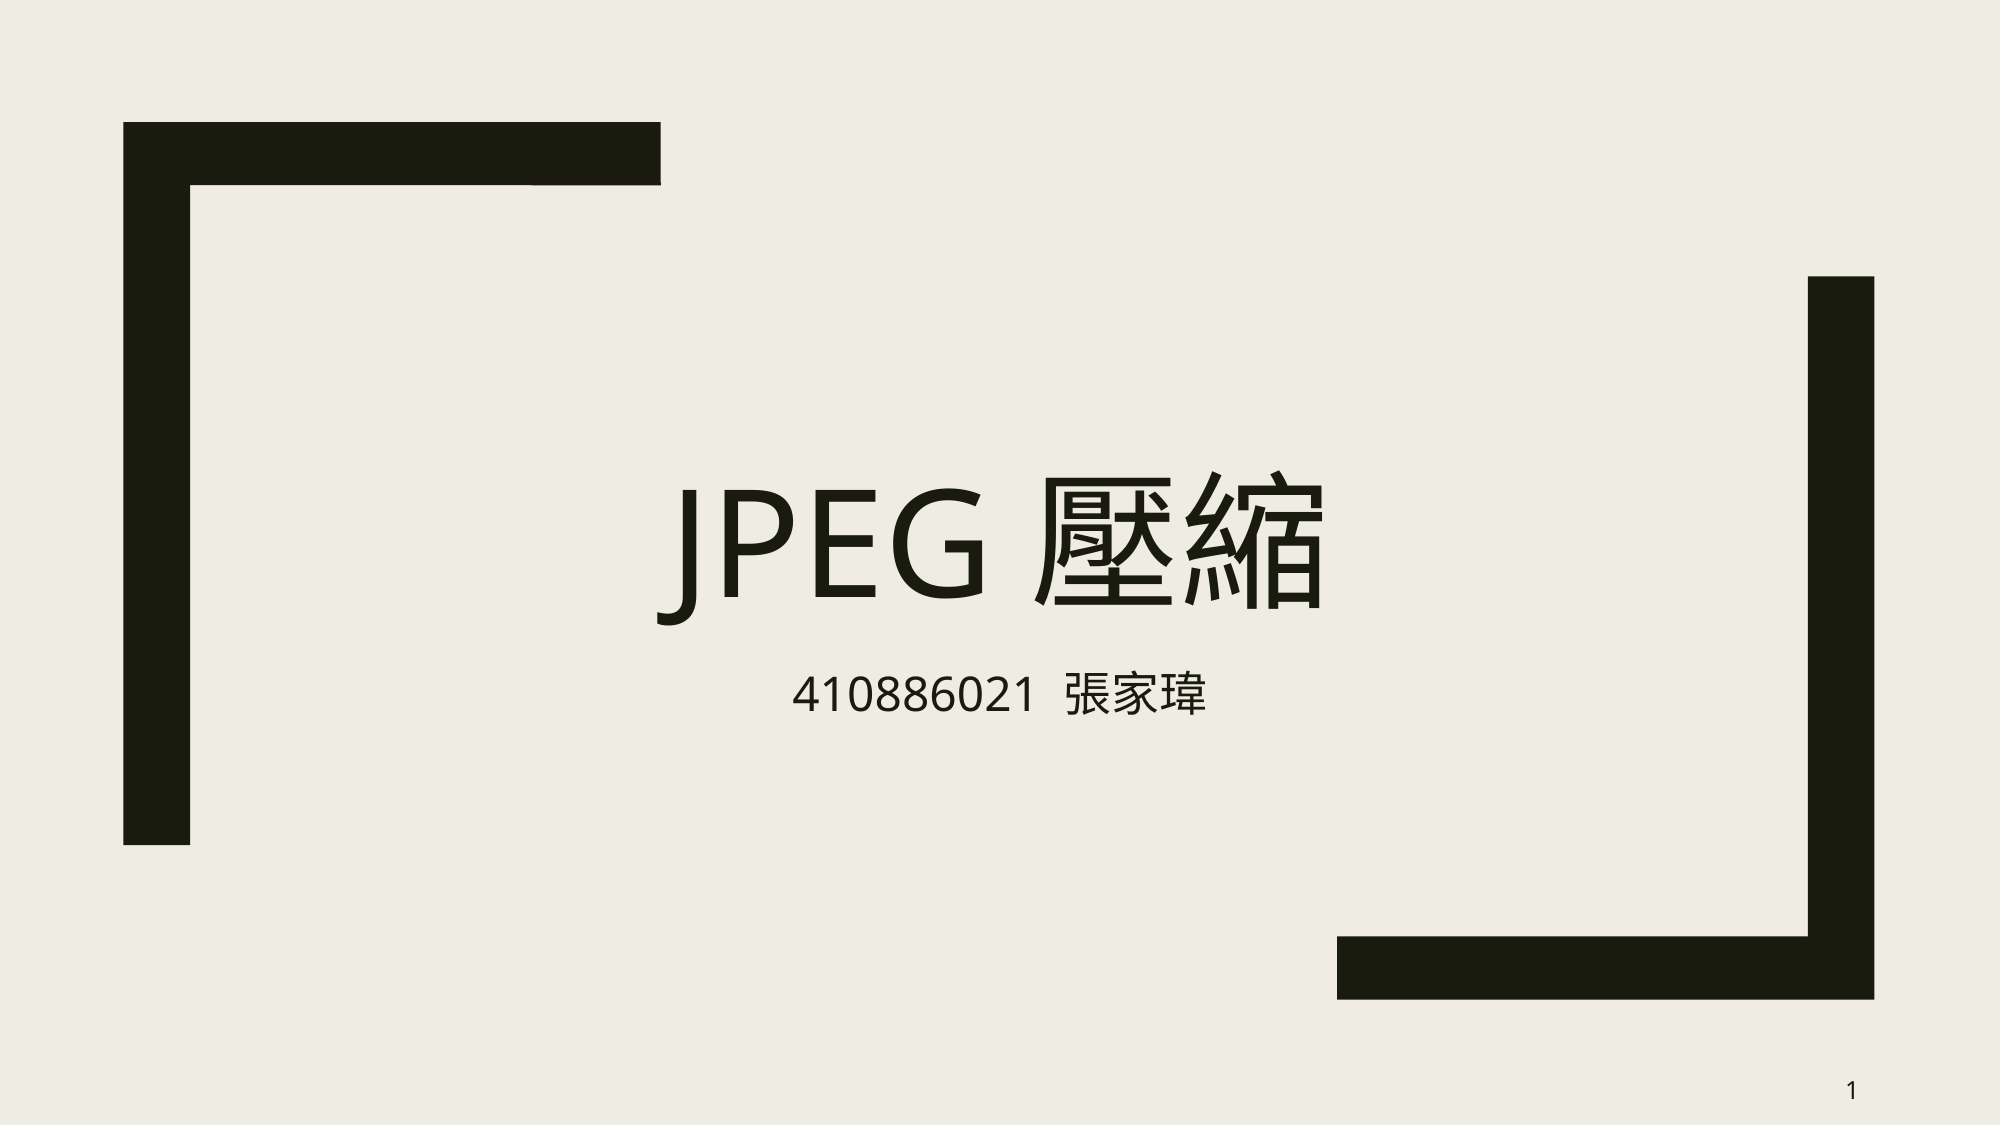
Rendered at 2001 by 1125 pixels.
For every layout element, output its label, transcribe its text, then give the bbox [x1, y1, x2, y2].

title JPEG壓縮 [314, 293, 1686, 638]
slide_number 1 [1612, 1058, 1875, 1125]
subtitle 410886021 張家瑋 [439, 649, 1561, 828]
